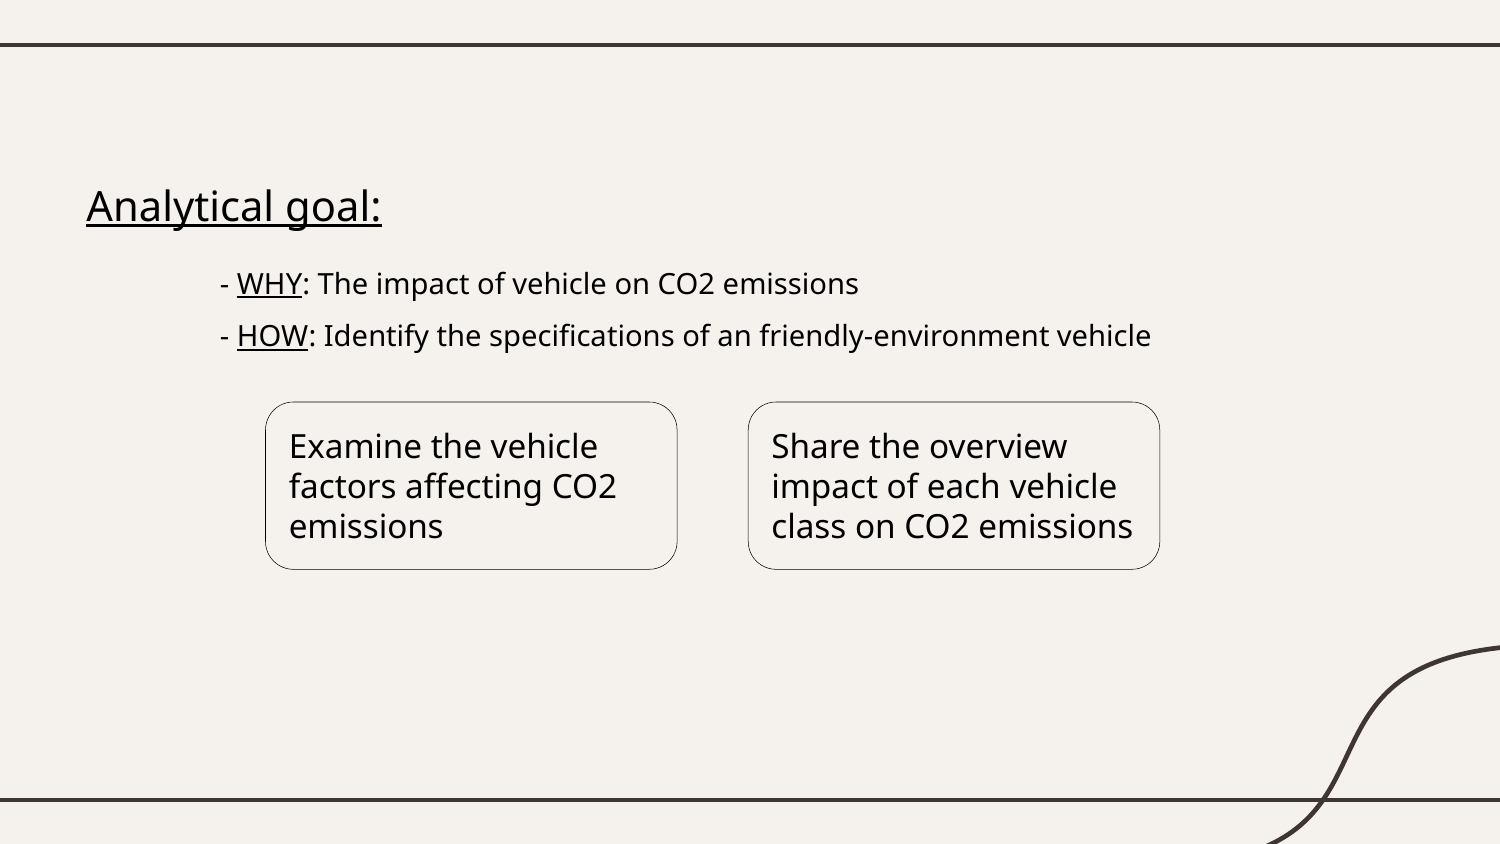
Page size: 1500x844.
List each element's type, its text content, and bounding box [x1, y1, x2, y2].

text_box Analytical goal: [71, 164, 410, 246]
text_box Examine the vehicle factors affecting CO2 emissions [263, 399, 680, 572]
text_box - WHY: The impact of vehicle on CO2 emissions - HOW: Identify the specifications of an friendly-environment vehicle [204, 232, 1240, 375]
text_box Share the overview impact of each vehicle class on CO2 emissions [746, 399, 1162, 572]
